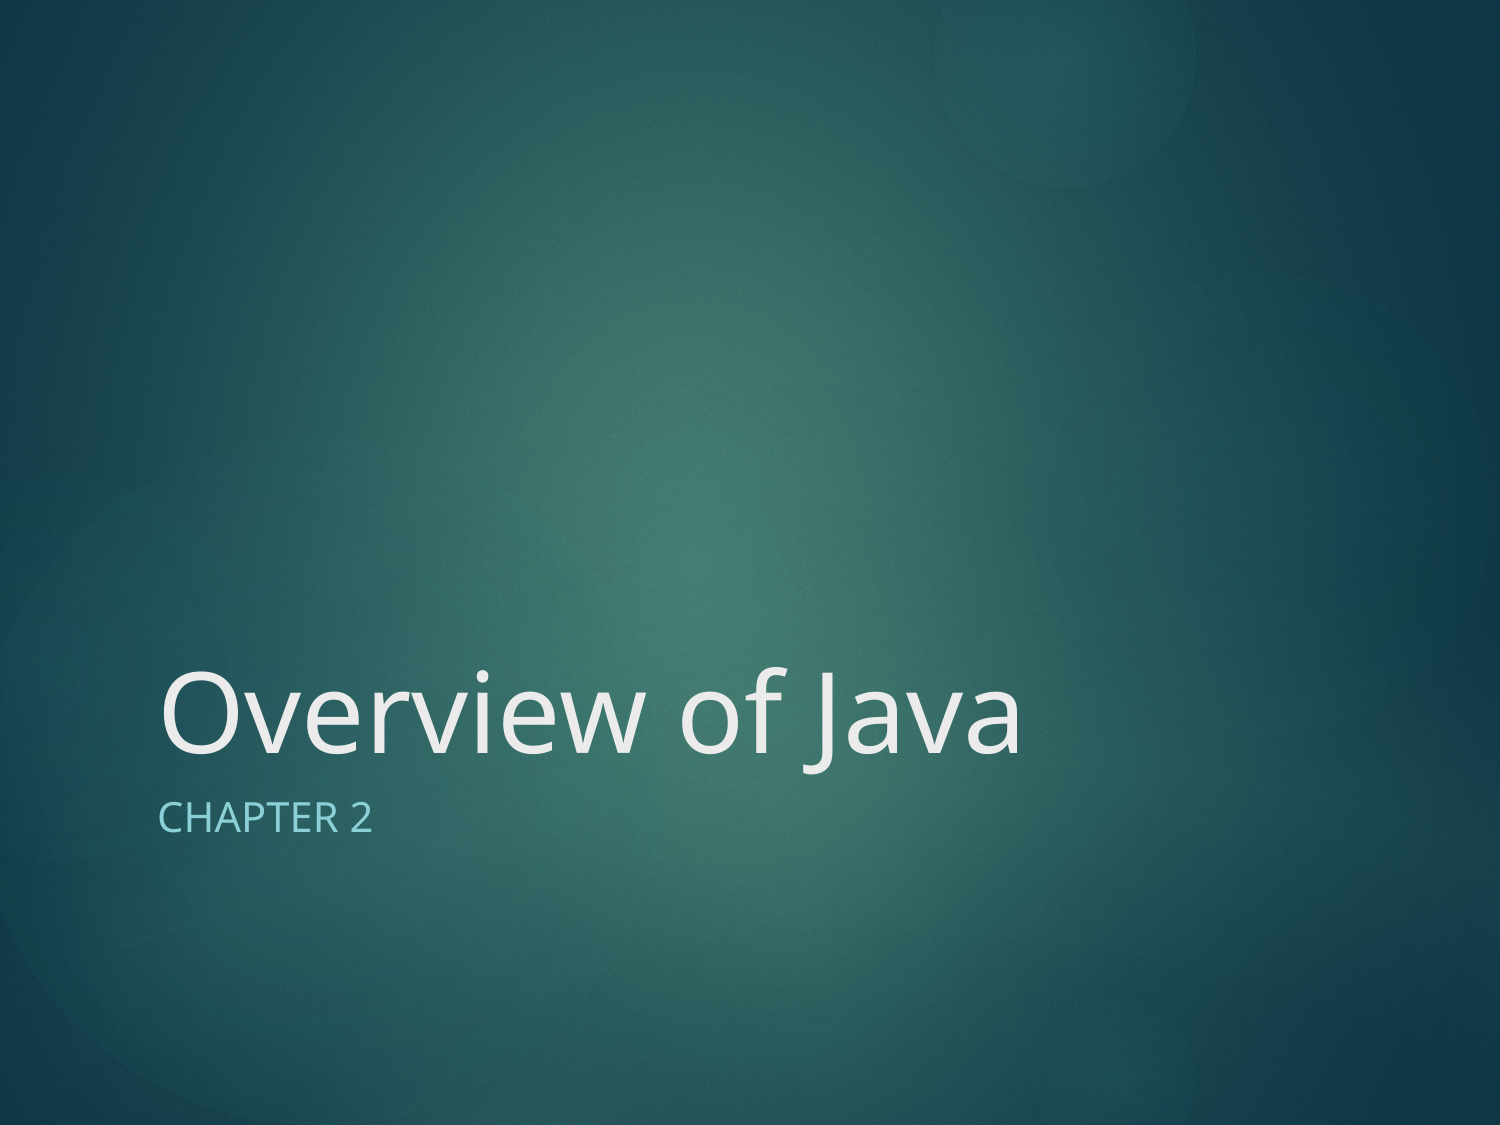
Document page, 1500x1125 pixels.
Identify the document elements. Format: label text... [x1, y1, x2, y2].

title Overview of Java [142, 237, 1229, 783]
subtitle Chapter 2 [142, 783, 1229, 925]
